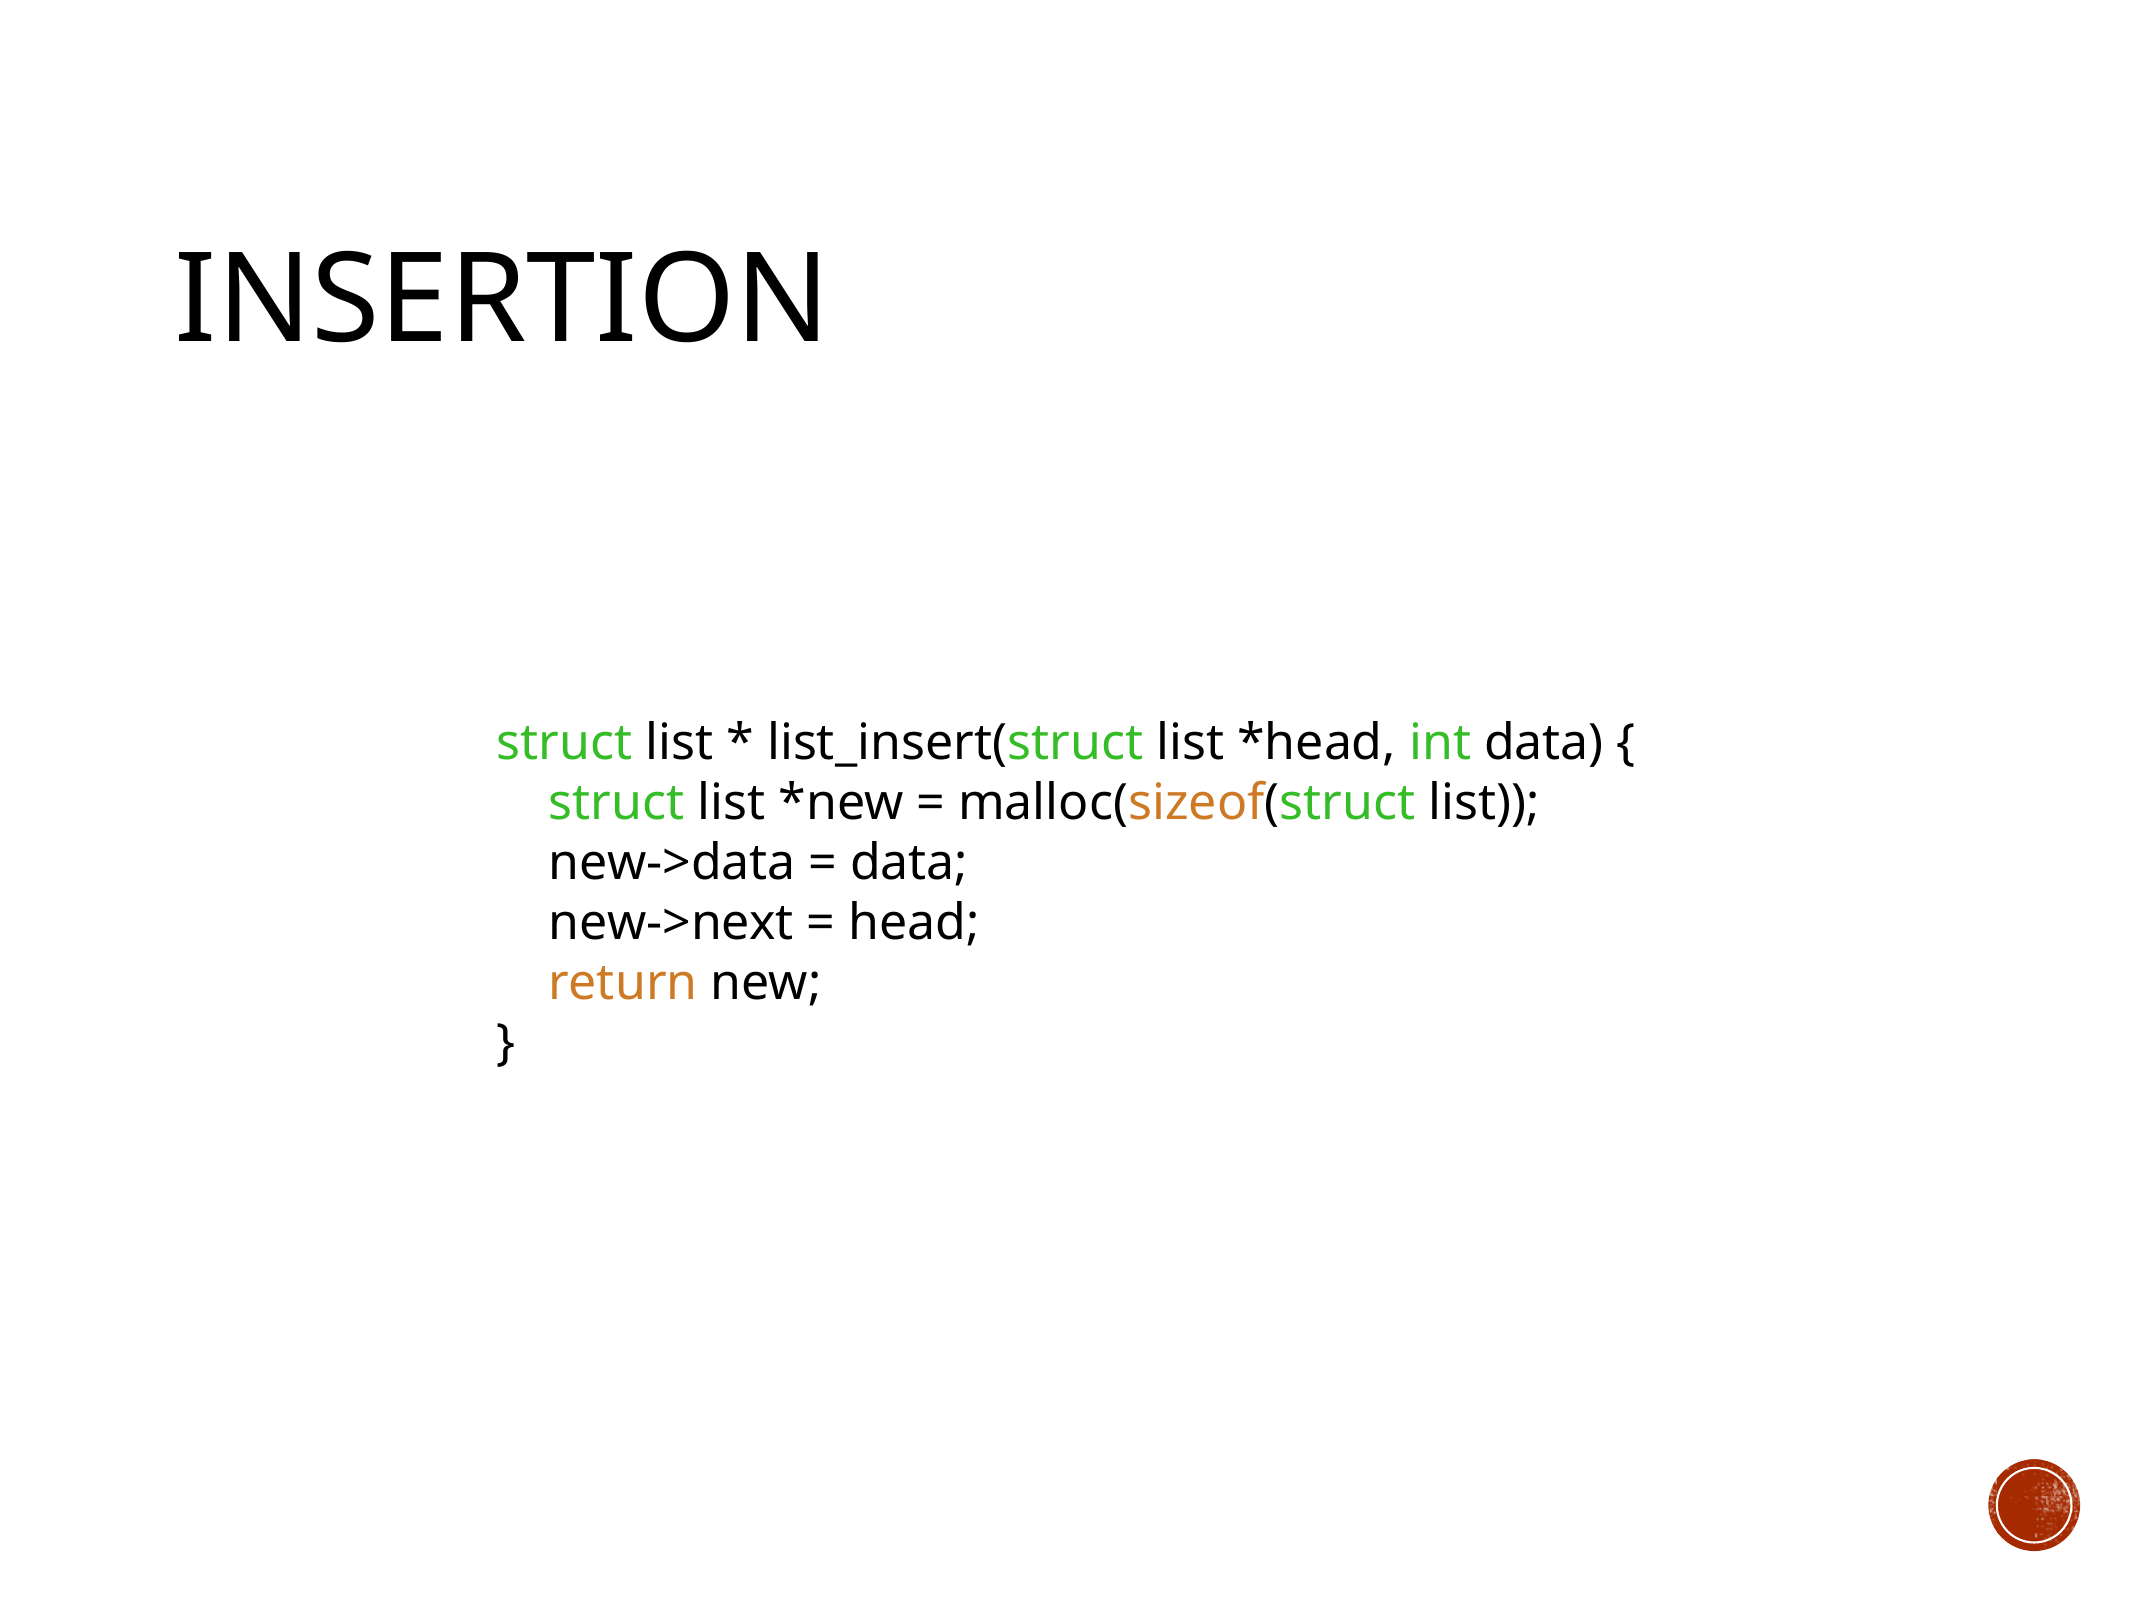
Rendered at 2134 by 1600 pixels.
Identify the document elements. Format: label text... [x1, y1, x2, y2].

title Insertion [159, 113, 1974, 489]
text_box struct list * list_insert(struct list *head, int data) { struct list *new = malloc(sizeof(struct list)); new->data = data; new->next = head; return new; } [488, 701, 1645, 1078]
